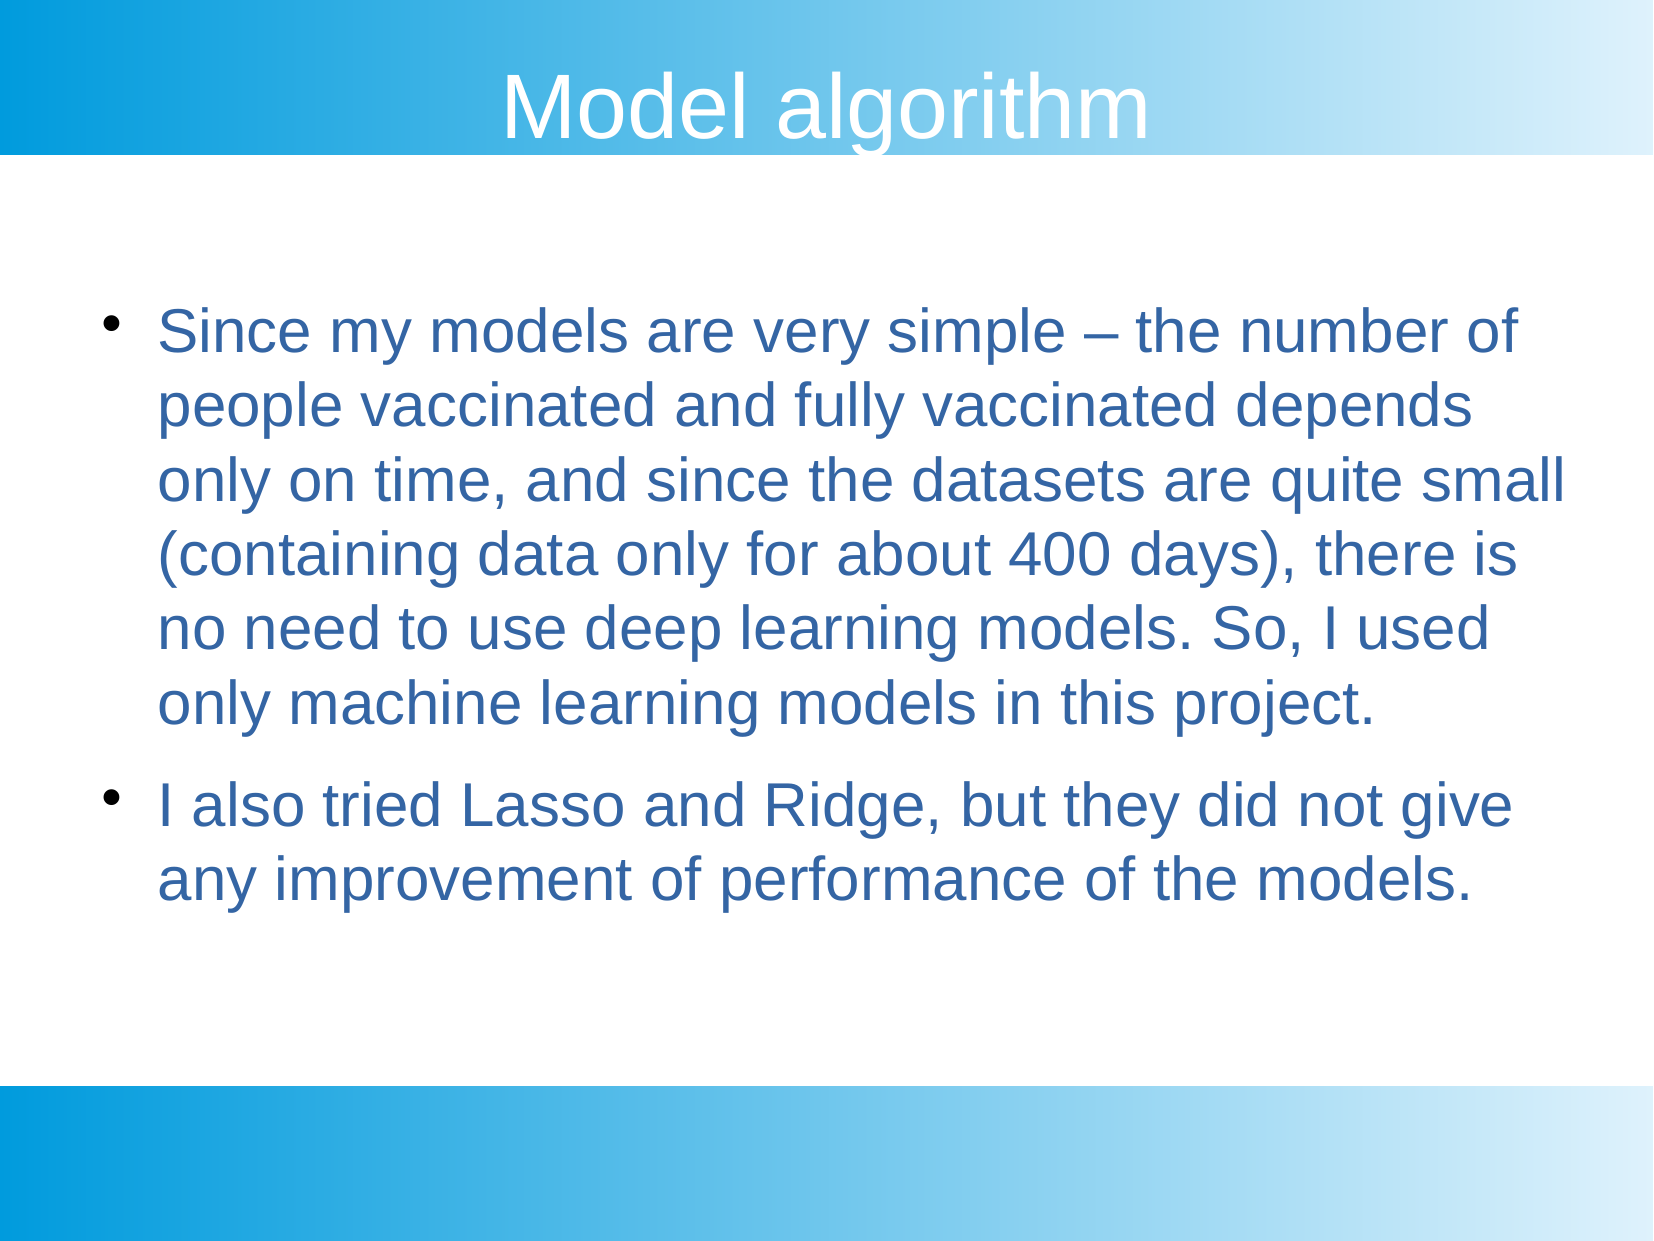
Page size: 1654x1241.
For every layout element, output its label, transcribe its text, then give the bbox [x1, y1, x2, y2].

text_box Since my models are very simple – the number of people vaccinated and fully vaccinated depends only on time, and since the datasets are quite small (containing data only for about 400 days), there is no need to use deep learning models. So, I used only machine learning models in this project. I also tried Lasso and Ridge, but they did not give any improvement of performance of the models. [82, 290, 1571, 1010]
text_box Model algorithm [82, 0, 1571, 206]
